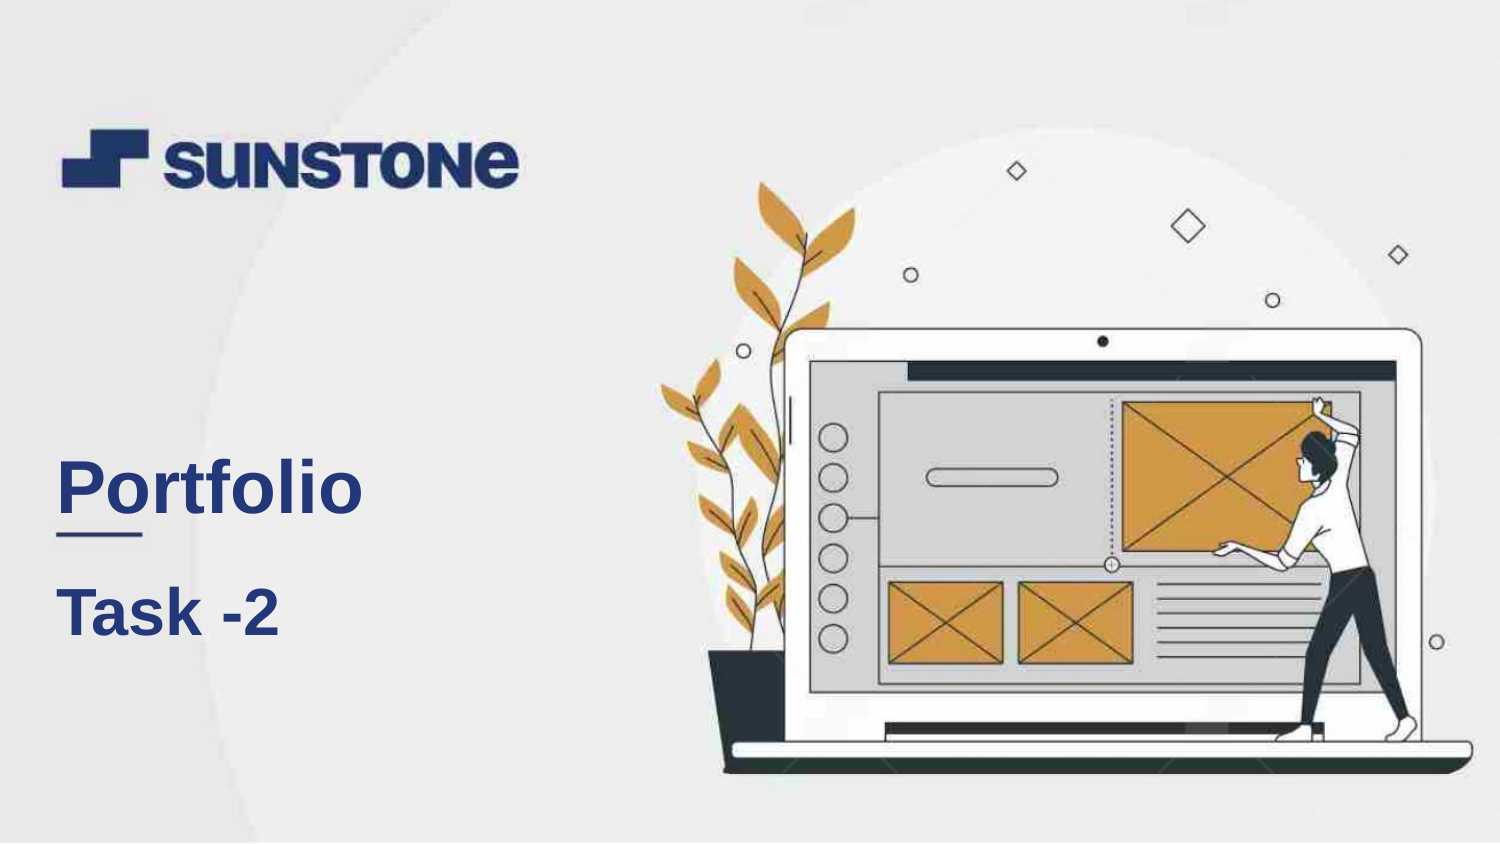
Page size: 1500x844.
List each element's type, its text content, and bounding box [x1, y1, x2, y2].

text_box Portfolio Task -2 [41, 386, 502, 657]
text_box [0, 0, 1500, 844]
